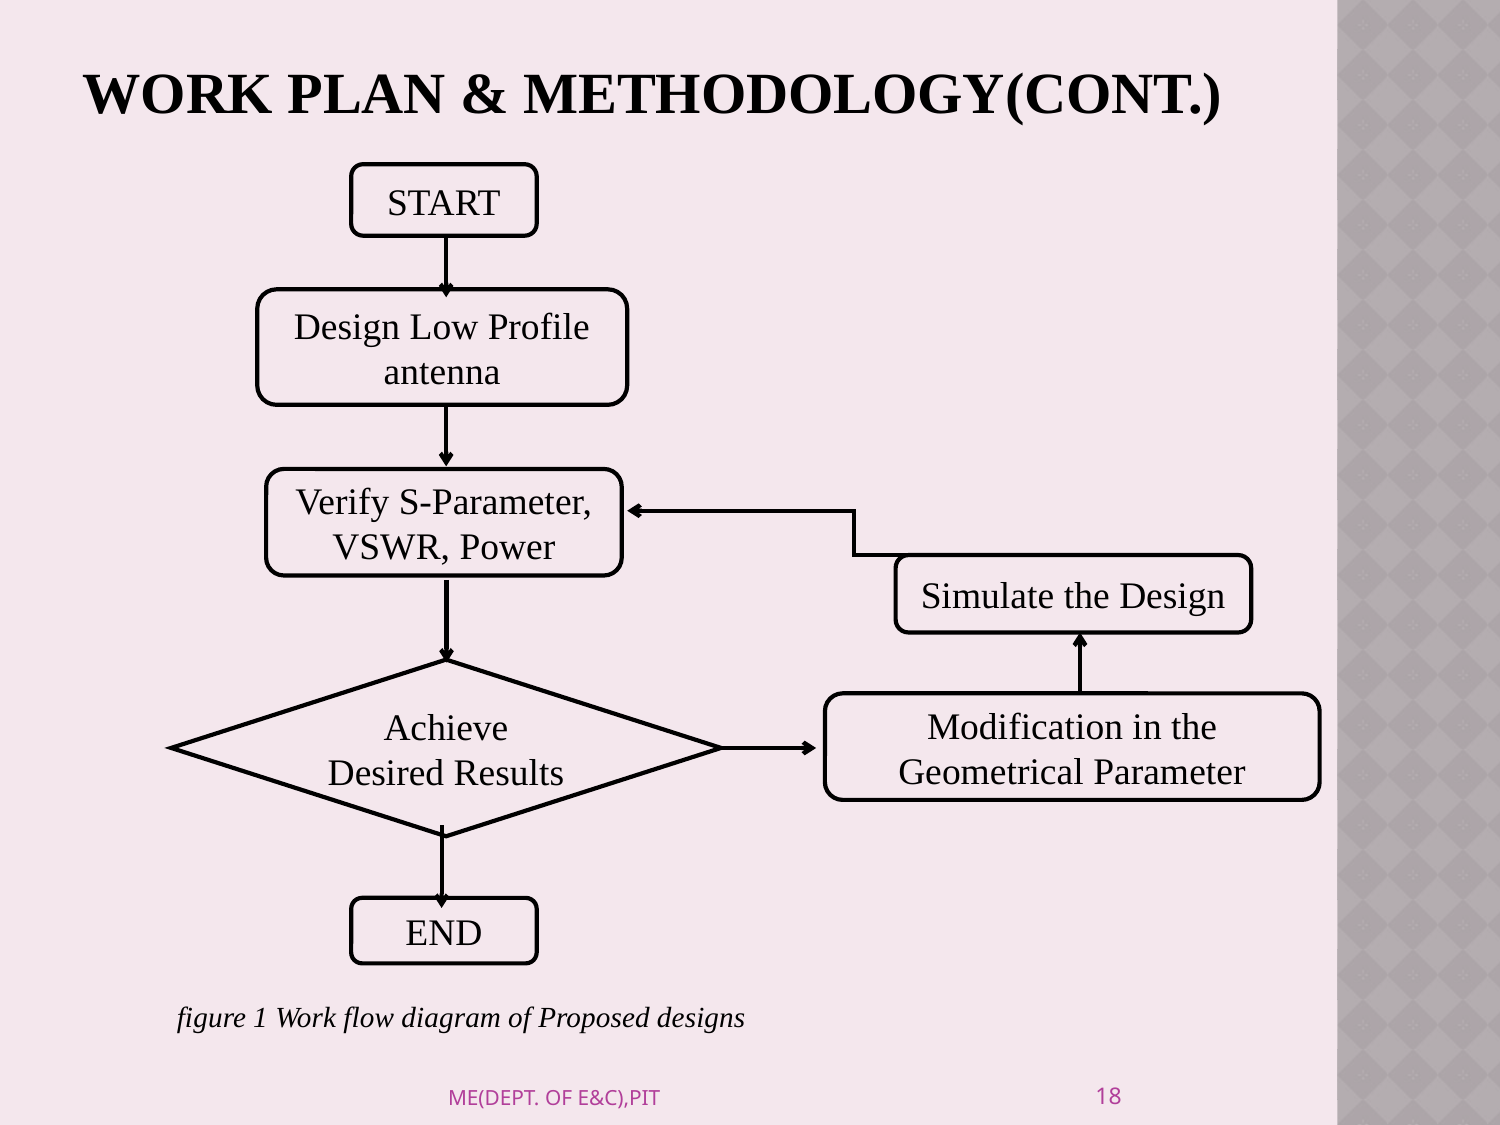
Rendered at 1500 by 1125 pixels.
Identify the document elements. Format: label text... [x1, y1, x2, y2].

footer ME(DEPT. OF E&C),PIT [75, 1075, 675, 1114]
title Work plan & Methodology(cont.) [75, 24, 1325, 125]
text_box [170, 163, 1321, 964]
slide_number 18 [1025, 1075, 1122, 1113]
text_box figure 1 Work flow diagram of Proposed designs [147, 990, 1139, 1041]
